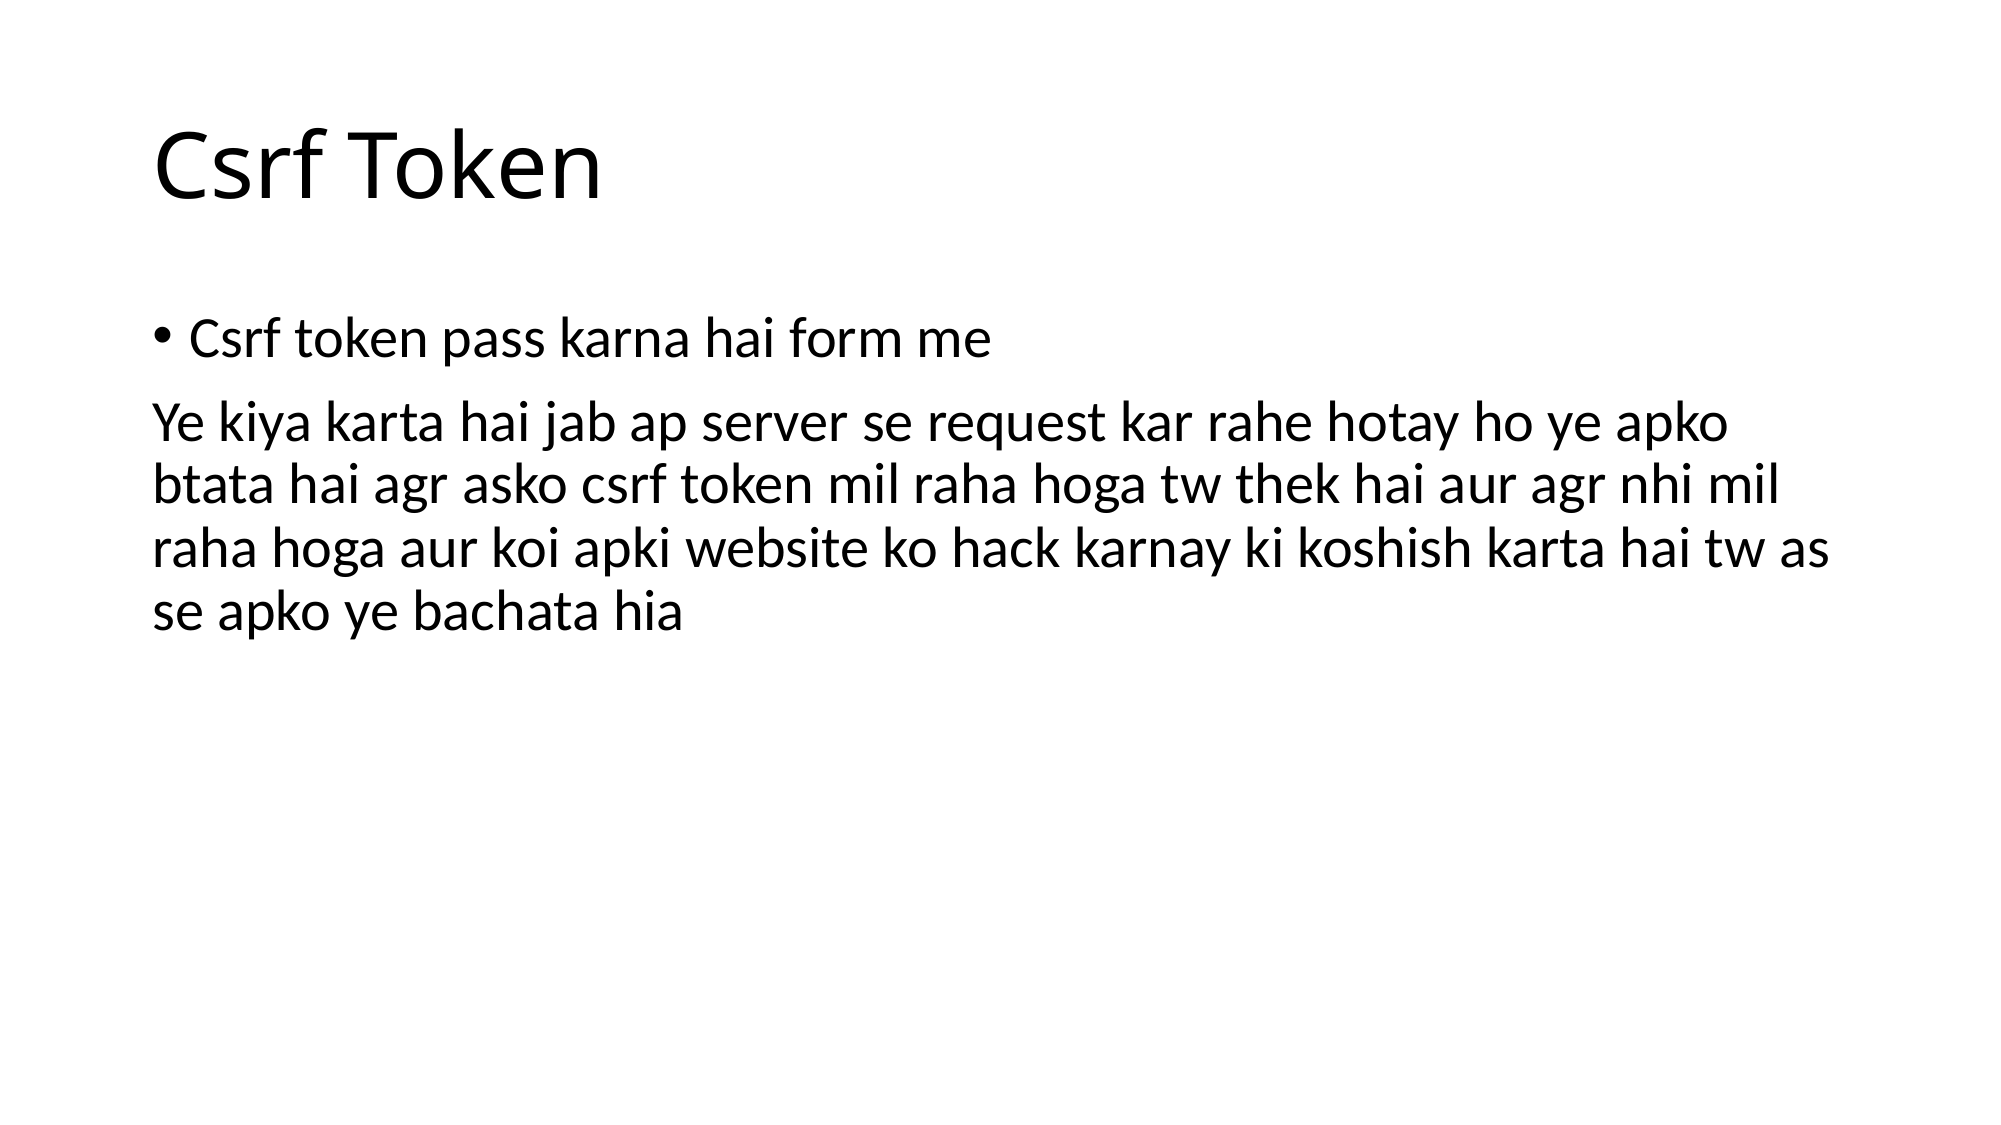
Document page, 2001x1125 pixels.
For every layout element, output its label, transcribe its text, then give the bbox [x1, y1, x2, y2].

title Csrf Token [137, 59, 1863, 278]
list Csrf token pass karna hai form me Ye kiya karta hai jab ap server se request kar rahe hotay ho ye apko btata hai agr asko csrf token mil raha hoga tw thek hai aur agr nhi mil raha hoga aur koi apki website ko hack karnay ki koshish karta hai tw as se apko ye bachata hia [137, 299, 1863, 1014]
